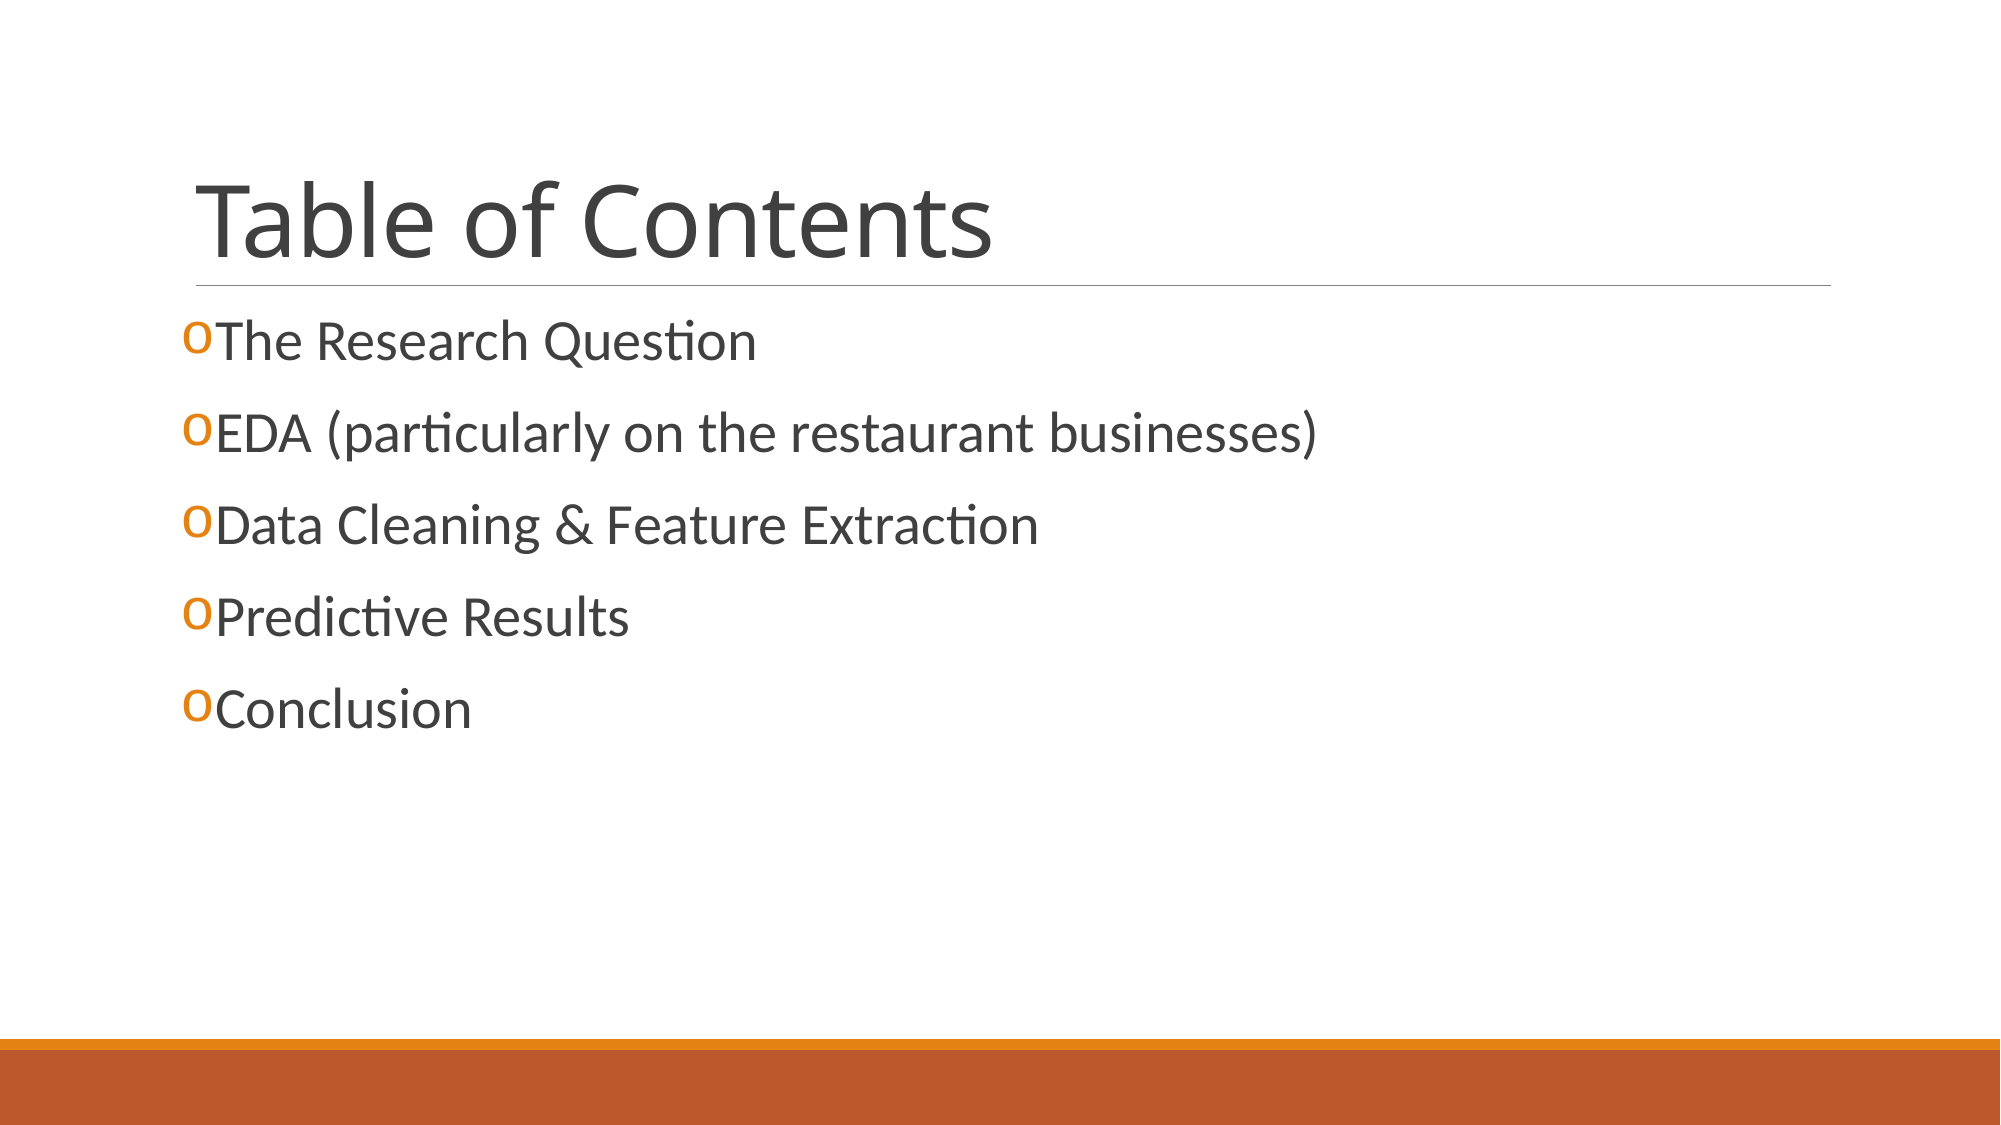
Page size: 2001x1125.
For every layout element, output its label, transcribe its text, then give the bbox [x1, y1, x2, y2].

title Table of Contents [180, 47, 1830, 285]
list The Research Question EDA (particularly on the restaurant businesses) Data Cleaning & Feature Extraction Predictive Results Conclusion [180, 302, 1830, 963]
